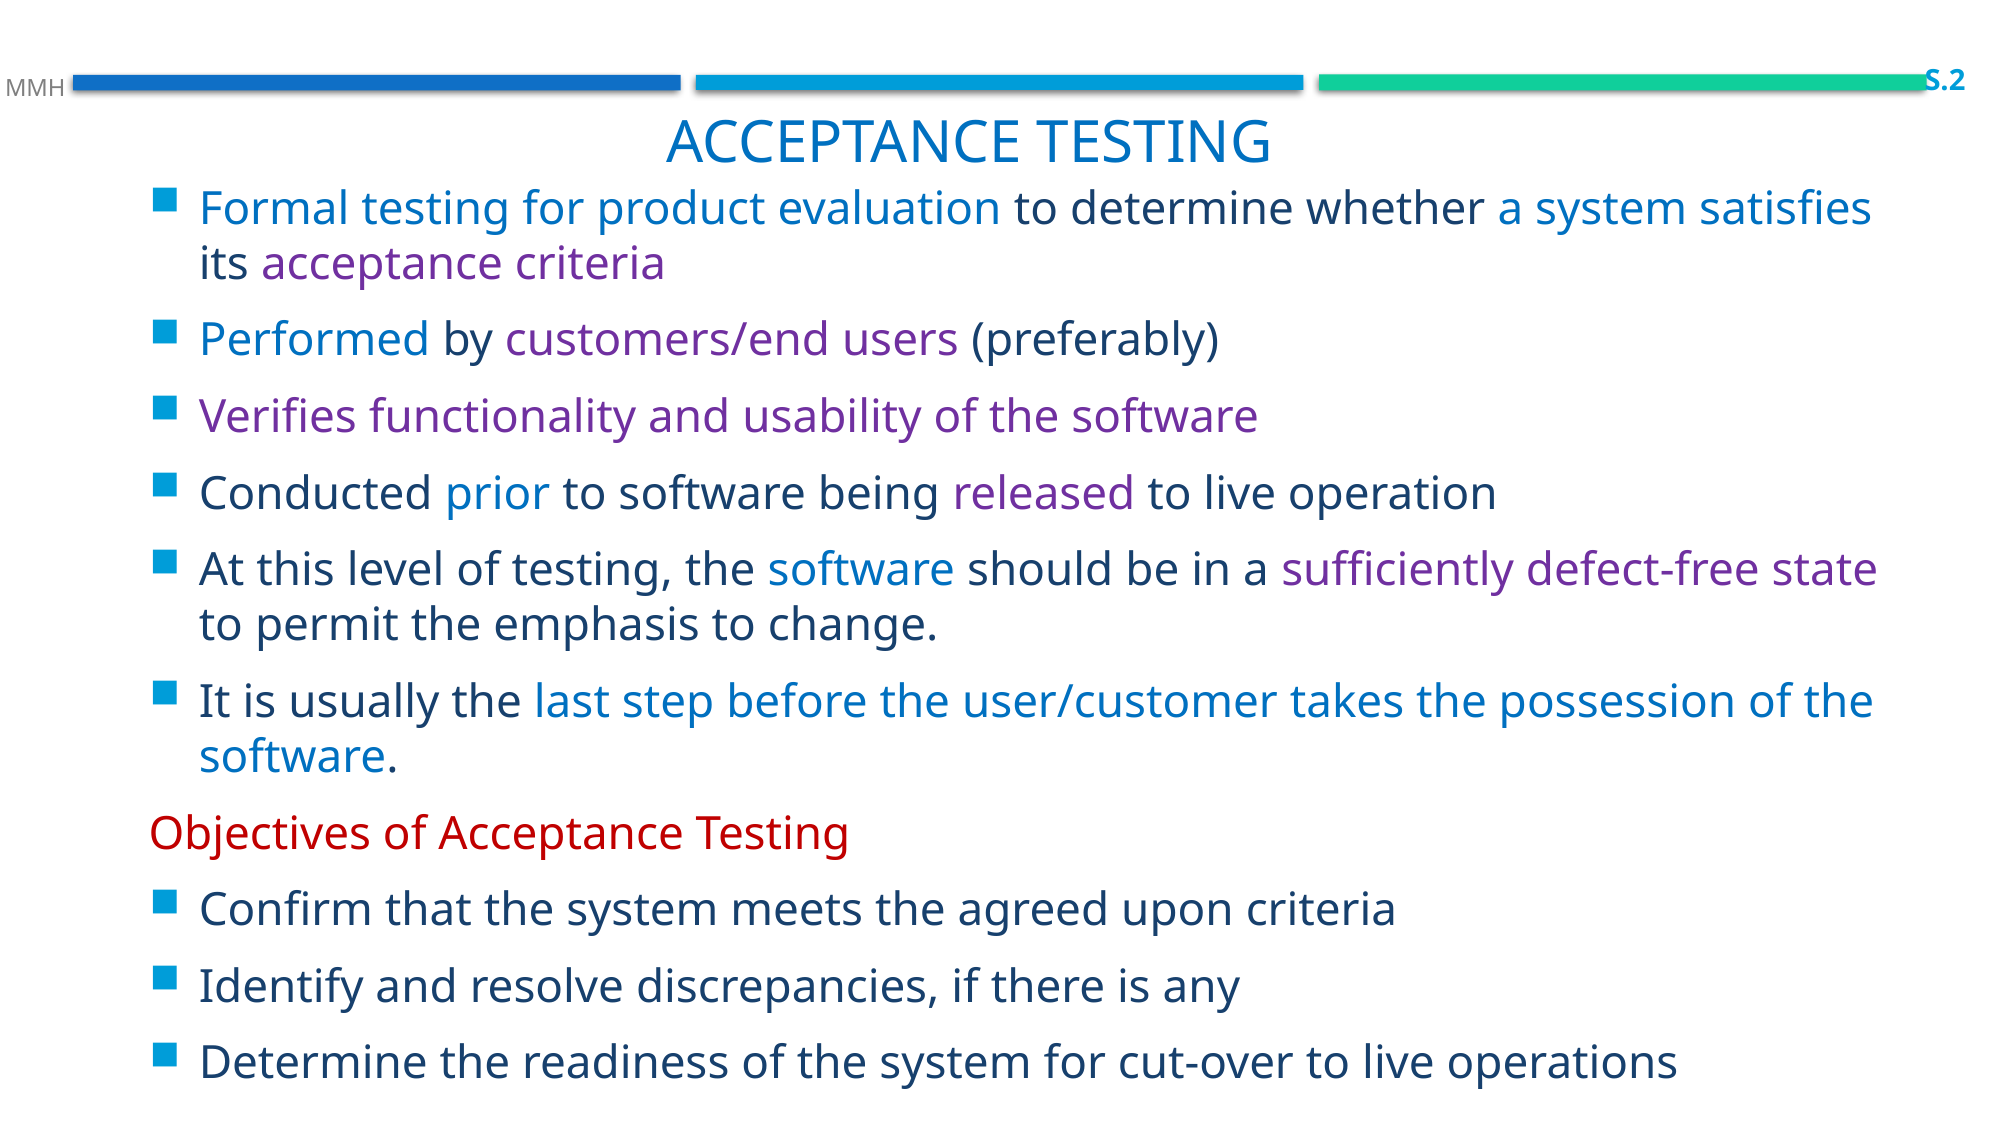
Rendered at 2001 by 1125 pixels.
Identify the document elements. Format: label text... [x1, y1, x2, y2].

text_box S.2 [1900, 65, 1981, 97]
title acceptance testing [65, 90, 1875, 182]
text_box Formal testing for product evaluation to determine whether a system satisfies its acceptance criteria Performed by customers/end users (preferably) Verifies functionality and usability of the software Conducted prior to software being released to live operation At this level of testing, the software should be in a sufficiently defect-free state to permit the emphasis to change. It is usually the last step before the user/customer takes the possession of the software. Objectives of Acceptance Testing Confirm that the system meets the agreed upon criteria Identify and resolve discrepancies, if there is any Determine the readiness of the system for cut-over to live operations [133, 194, 1897, 1072]
text_box MMH [0, 64, 83, 110]
